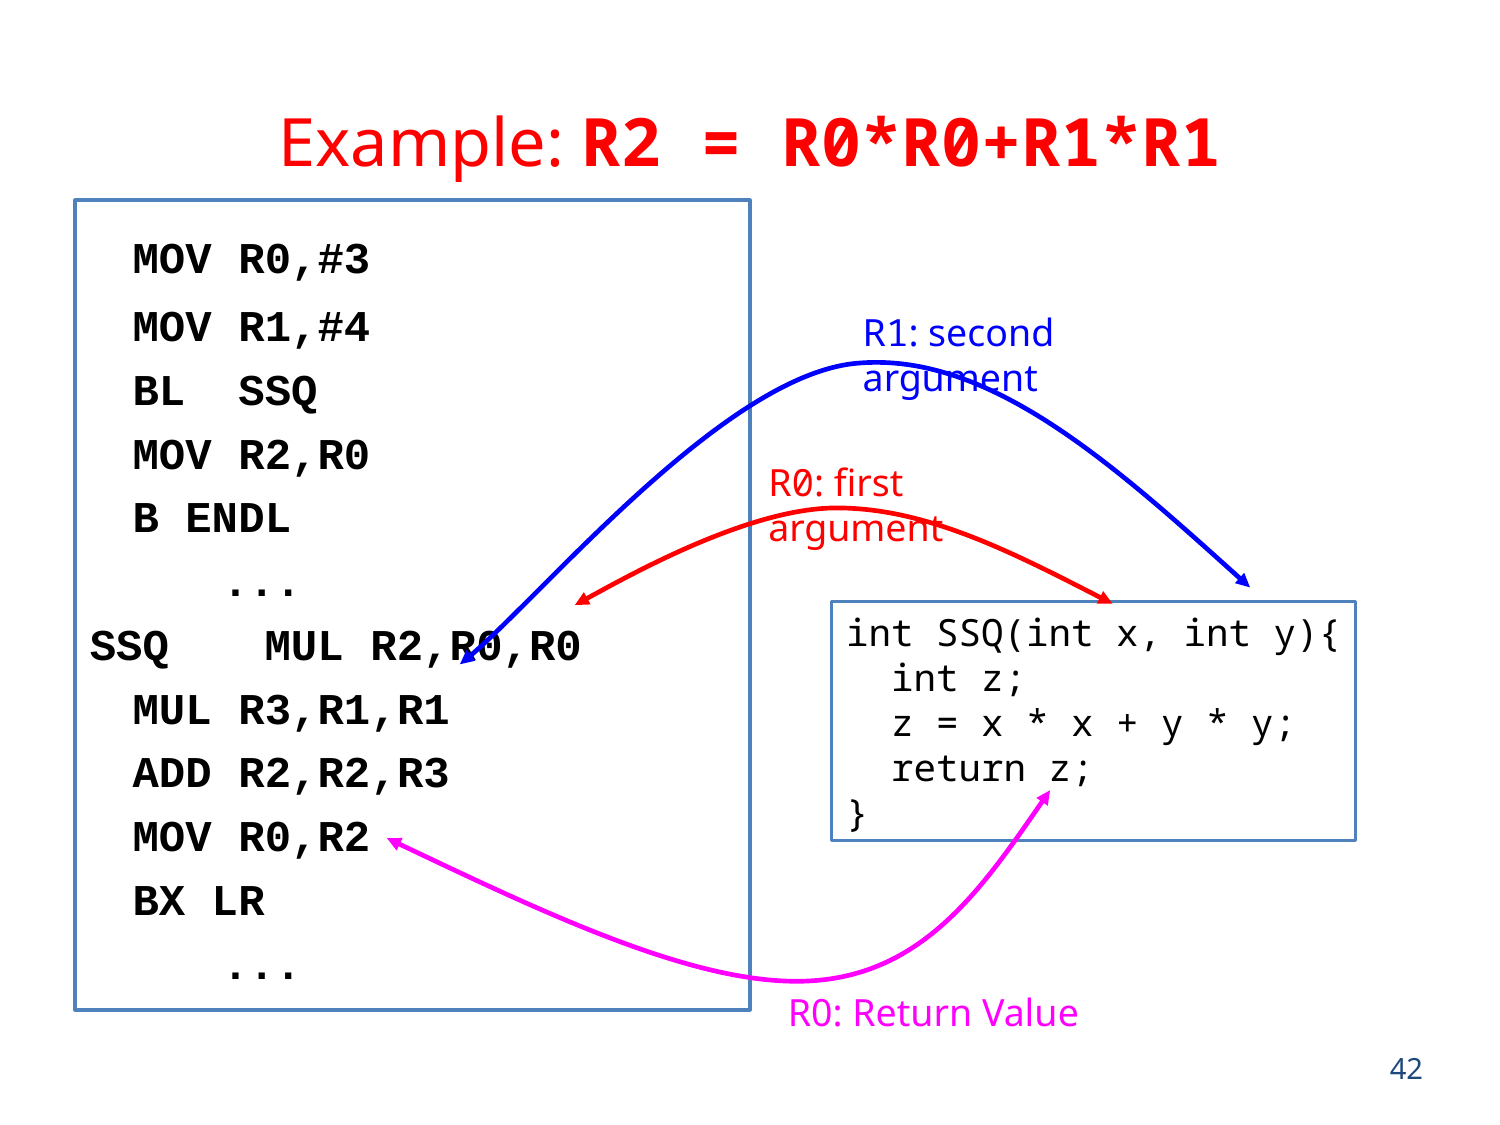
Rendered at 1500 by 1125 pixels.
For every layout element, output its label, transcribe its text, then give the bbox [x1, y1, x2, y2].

list MOV R0,#3 MOV R1,#4 BL SSQ MOV R2,R0 B ENDL ... SSQ MUL R2,R0,R0 MUL R3,R1,R1 ADD R2,R2,R3 MOV R0,R2 BX LR ... [73, 198, 752, 1012]
slide_number 42 [1374, 1042, 1500, 1103]
text_box R0: first argument [753, 451, 1075, 557]
text_box [386, 790, 1051, 982]
text_box int SSQ(int x, int y){ int z; z = x * x + y * y; return z; } [830, 600, 1357, 842]
text_box R1: second argument [847, 301, 1225, 407]
text_box [460, 362, 1250, 665]
title Example: R2 = R0*R0+R1*R1 [75, 24, 1425, 188]
text_box R0: Return Value [773, 981, 1095, 1041]
